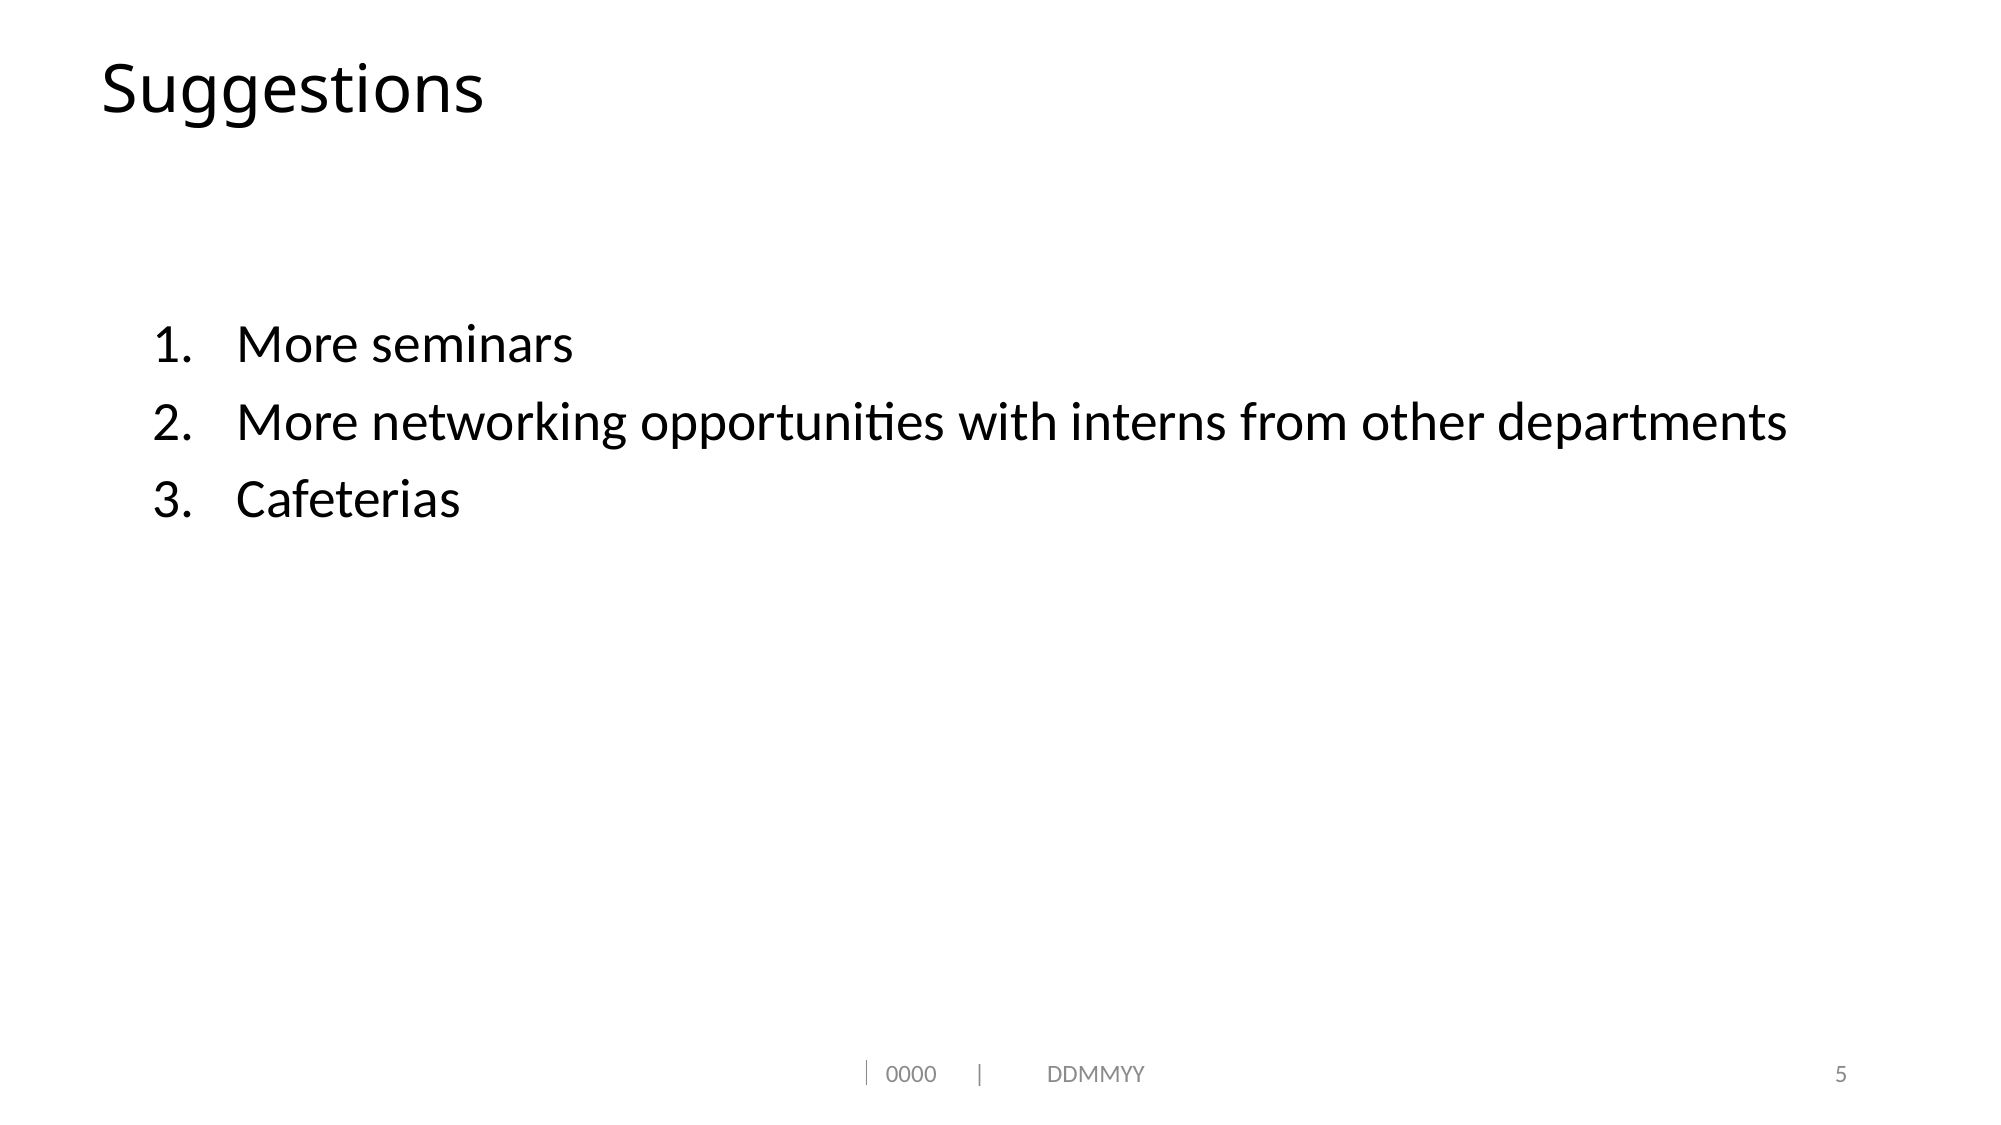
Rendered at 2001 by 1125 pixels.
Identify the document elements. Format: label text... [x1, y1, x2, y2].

list More seminars More networking opportunities with interns from other departments Cafeterias [137, 299, 1863, 1014]
slide_number 5 [1412, 1042, 1863, 1103]
footer ｜0000 | DDMMYY [662, 1042, 1338, 1103]
title Suggestions [86, 28, 1804, 143]
